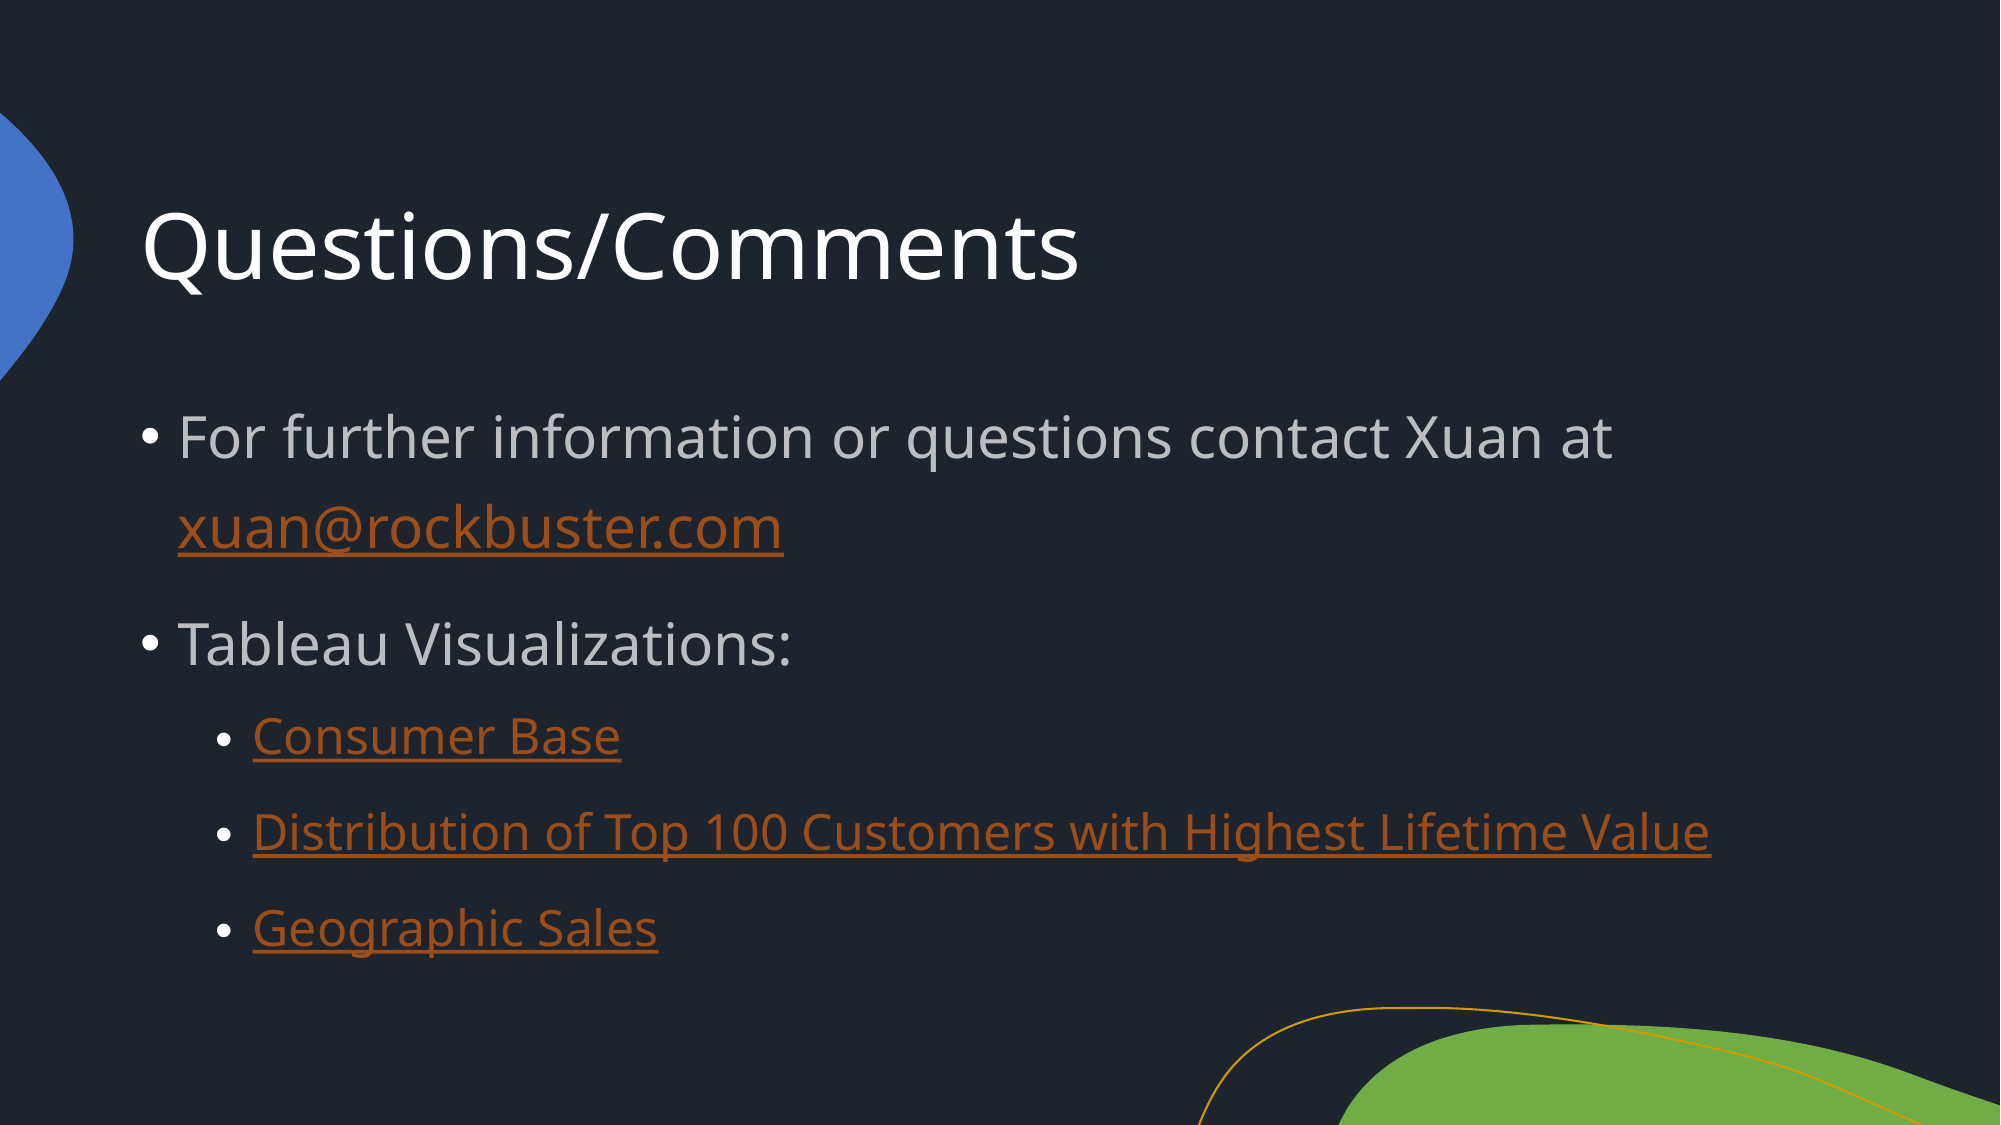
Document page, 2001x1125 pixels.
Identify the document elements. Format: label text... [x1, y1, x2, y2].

list For further information or questions contact Xuan at xuan@rockbuster.com Tableau Visualizations: Consumer Base Distribution of Top 100 Customers with Highest Lifetime Value Geographic Sales [125, 375, 1875, 1002]
title Questions/Comments [125, 125, 1875, 375]
